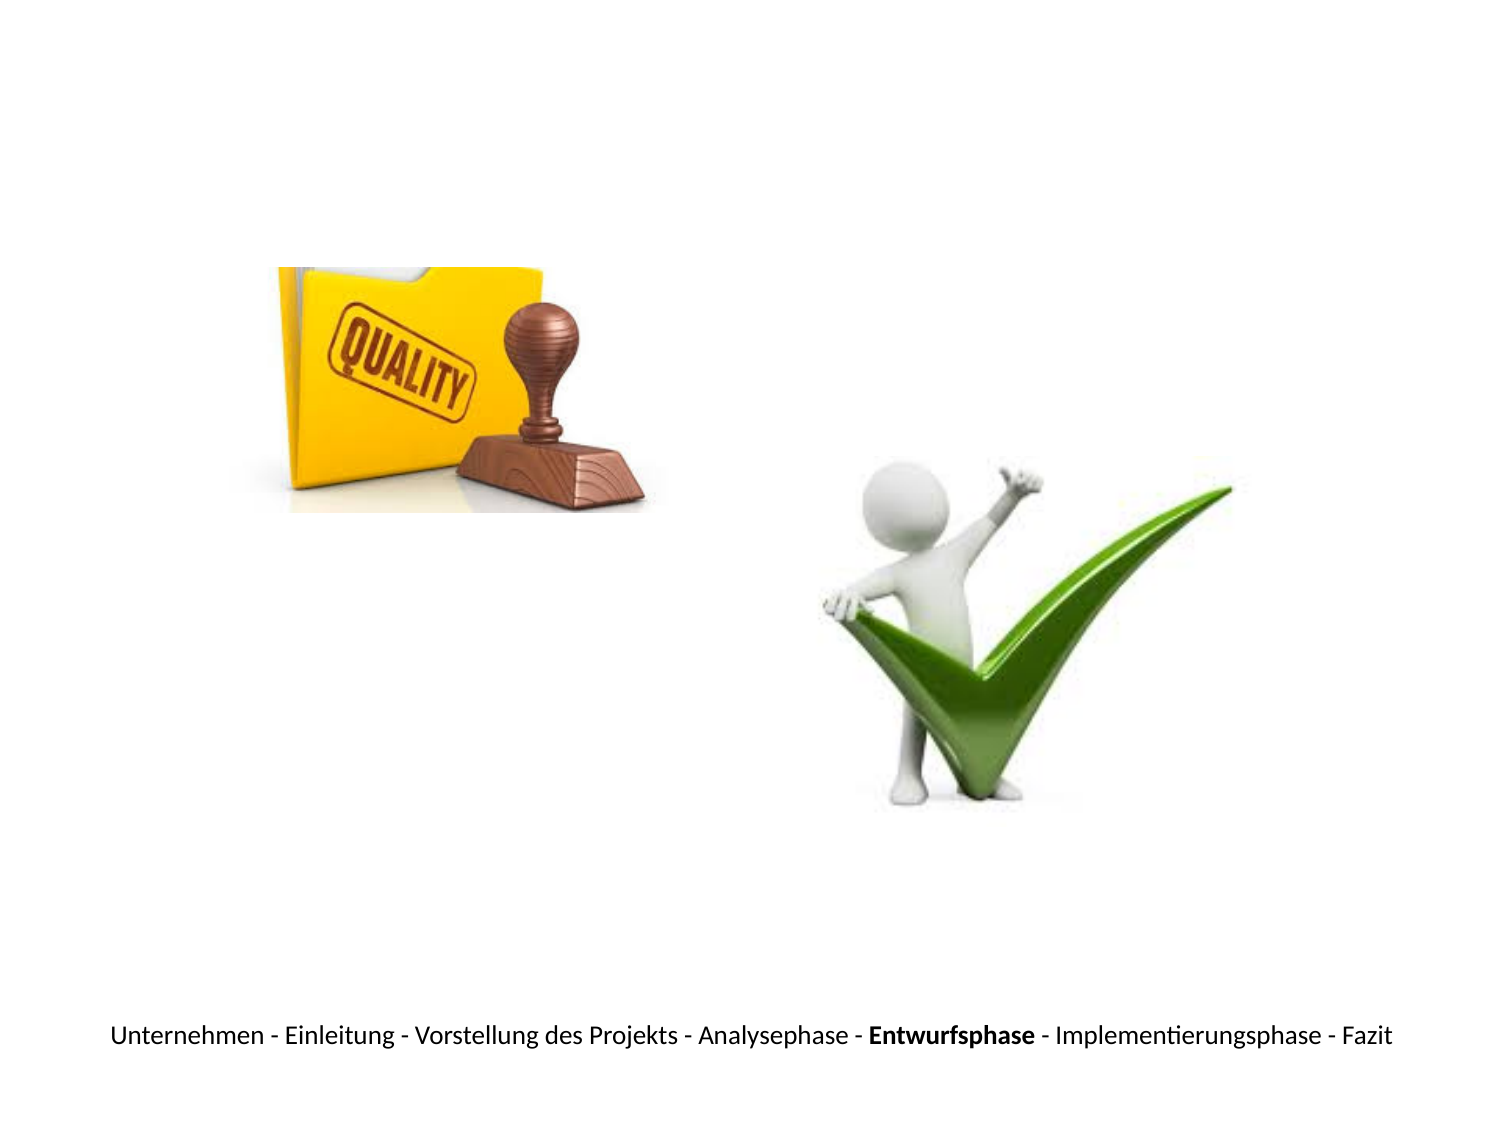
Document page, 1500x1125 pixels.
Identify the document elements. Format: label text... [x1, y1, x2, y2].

picture [218, 266, 721, 513]
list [631, 455, 1378, 827]
title Unternehmen - Einleitung - Vorstellung des Projekts - Analysephase - Entwurfsphase - Implementierungsphase - Fazit [76, 987, 1427, 1081]
